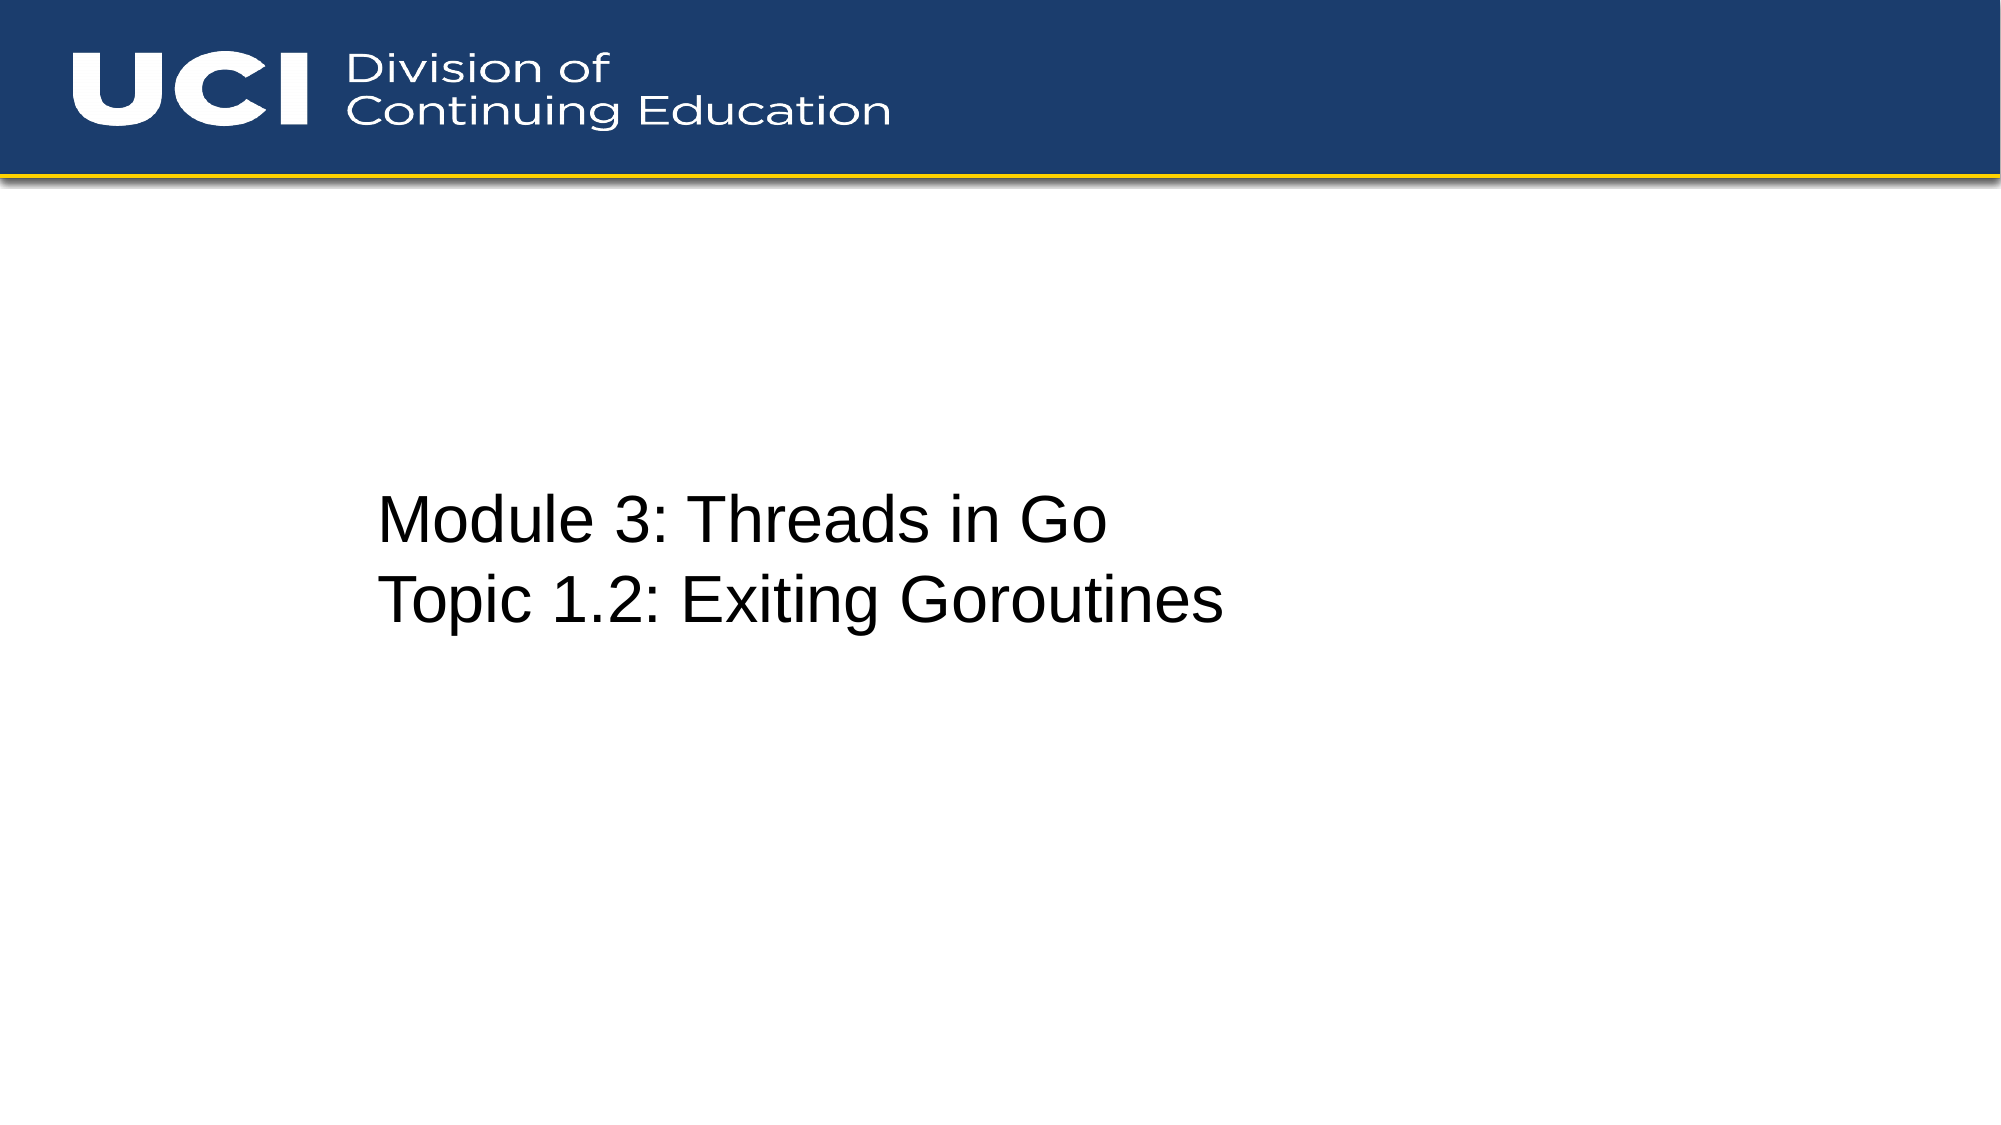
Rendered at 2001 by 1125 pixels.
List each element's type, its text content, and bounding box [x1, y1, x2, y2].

picture [73, 51, 889, 131]
text_box Module 3: Threads in Go Topic 1.2: Exiting Goroutines [362, 374, 1638, 738]
